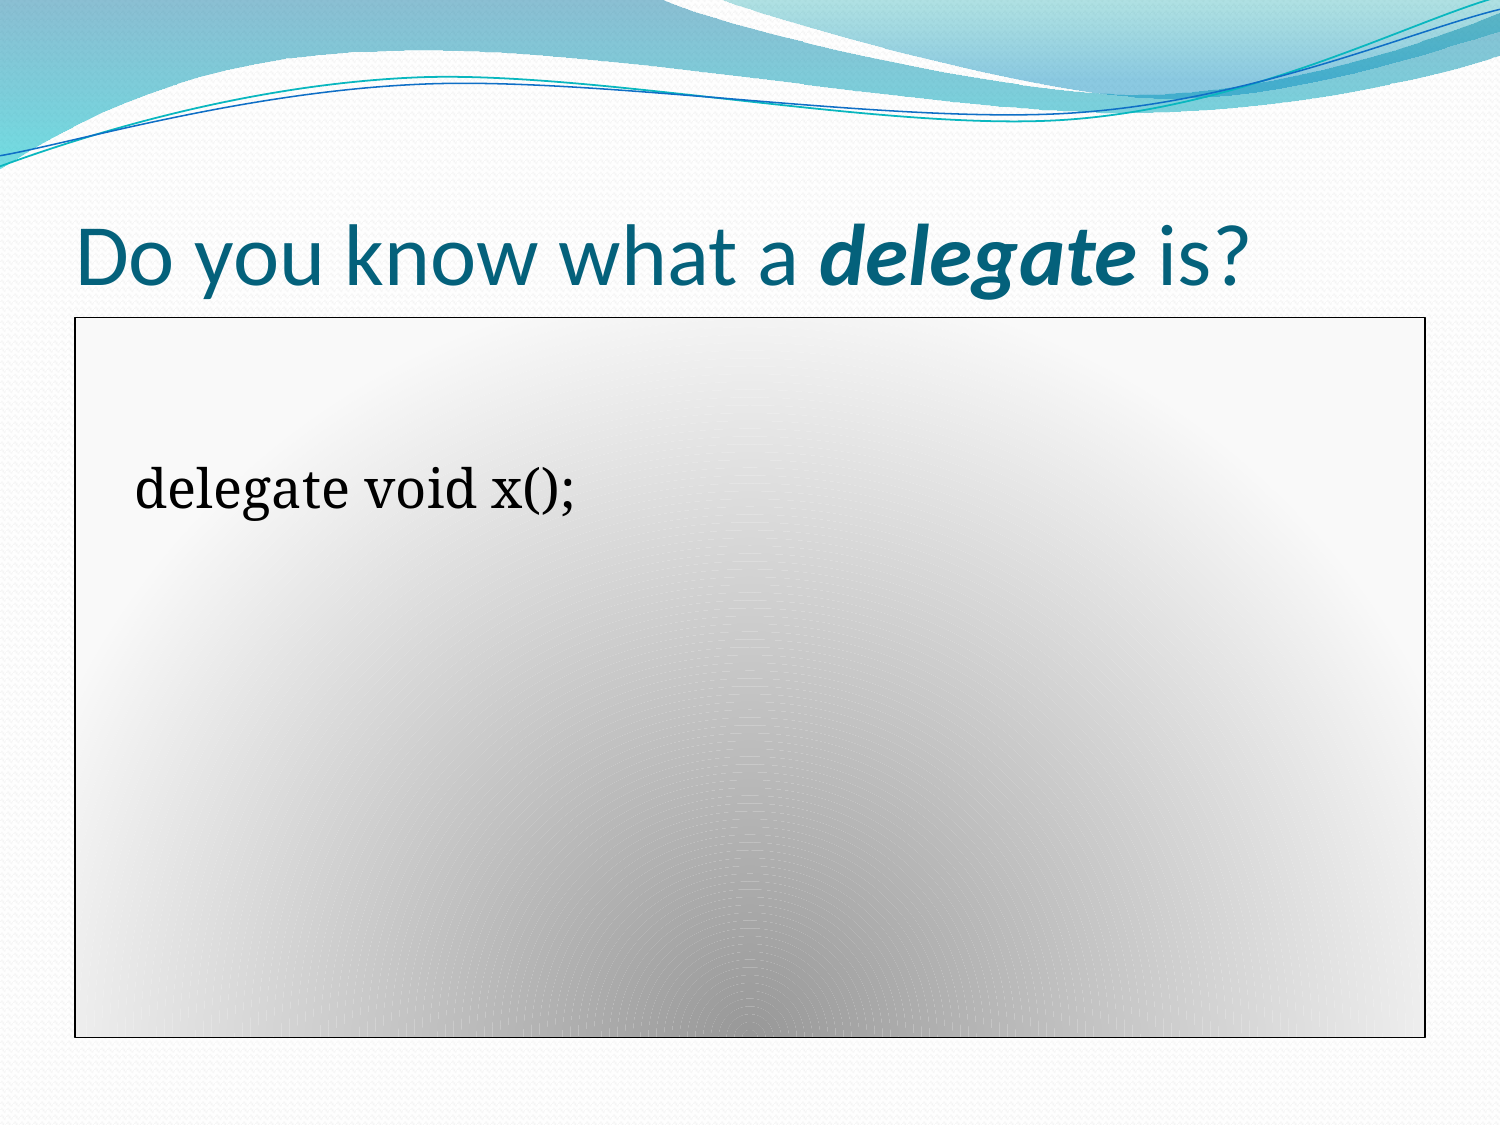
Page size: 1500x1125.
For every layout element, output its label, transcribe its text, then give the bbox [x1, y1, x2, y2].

list delegate void x(); [74, 317, 1426, 1038]
title Do you know what a delegate is? [75, 115, 1425, 303]
